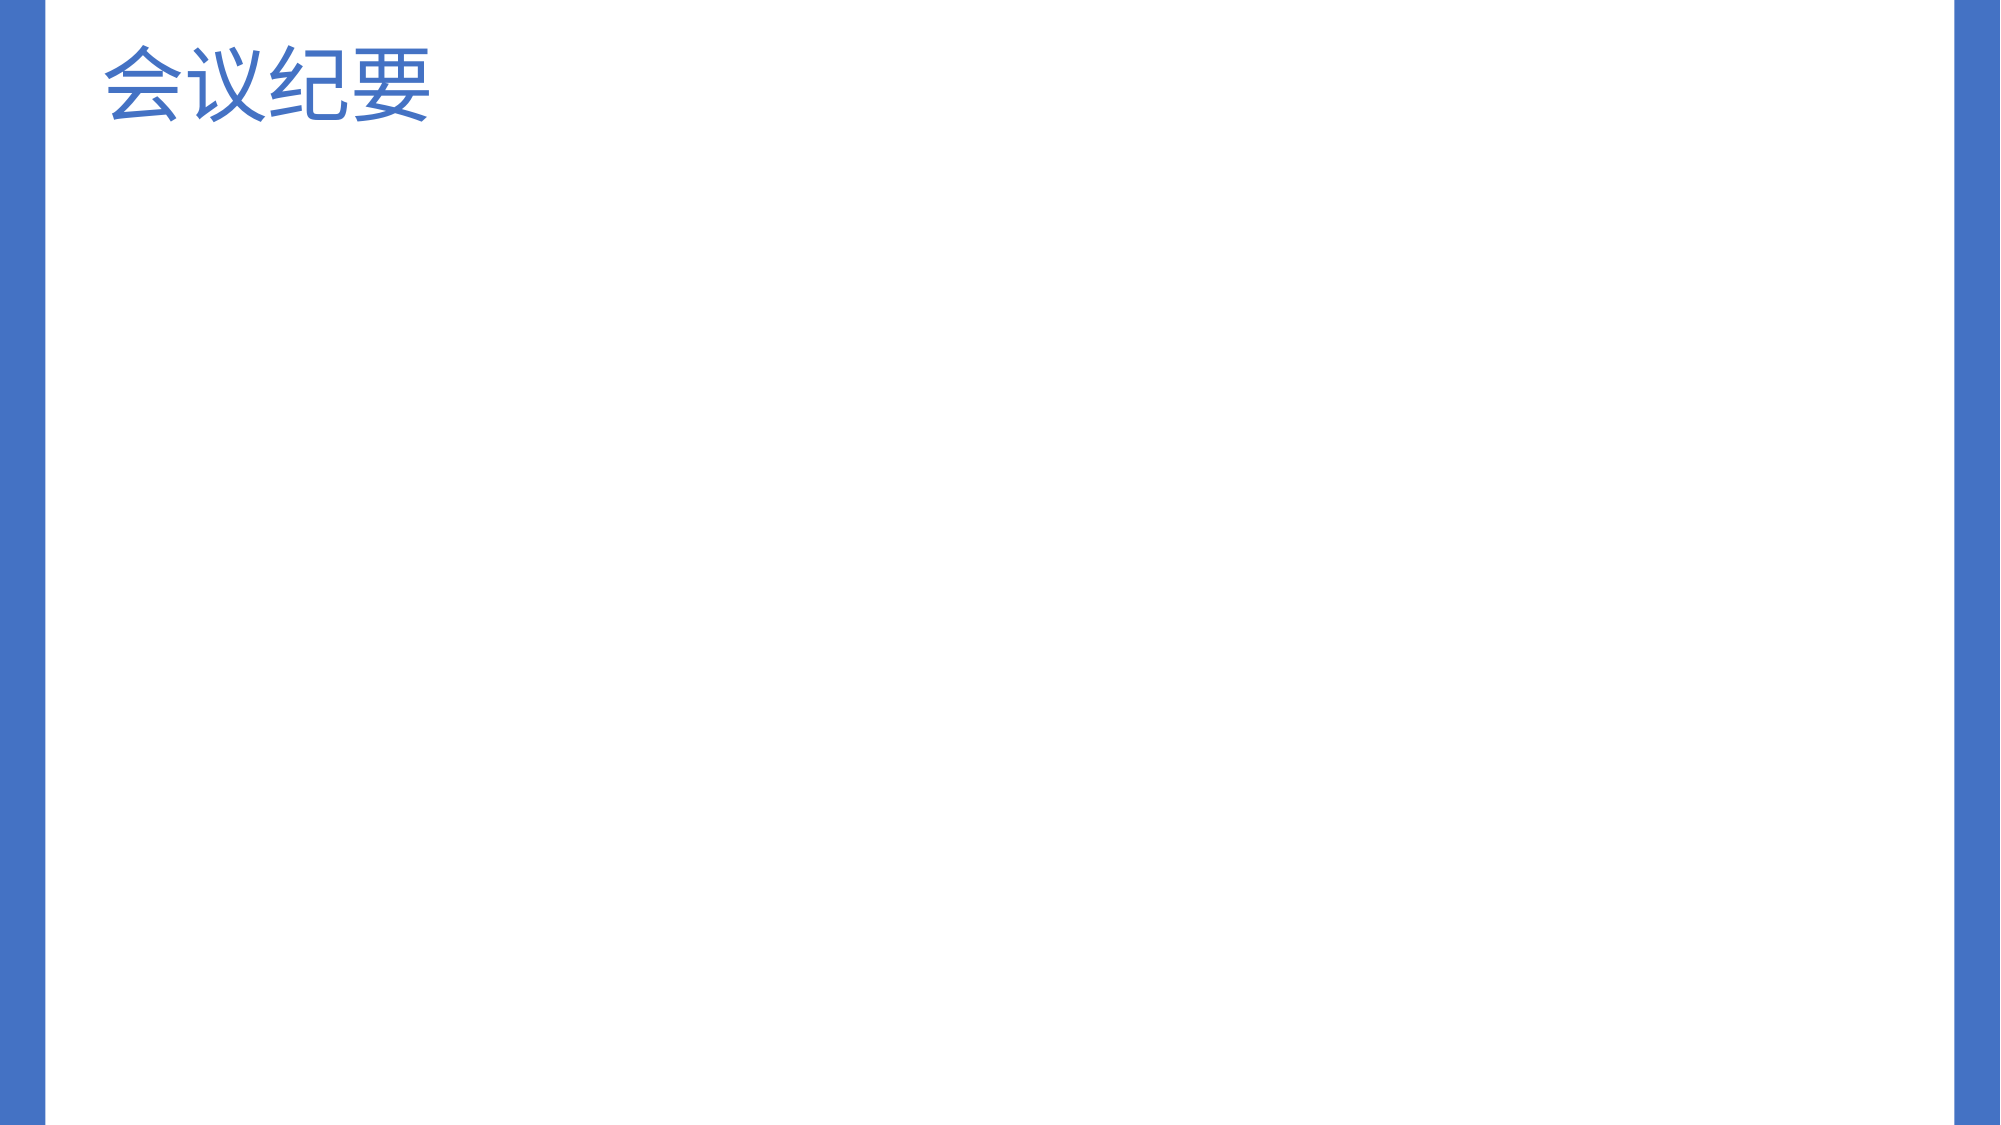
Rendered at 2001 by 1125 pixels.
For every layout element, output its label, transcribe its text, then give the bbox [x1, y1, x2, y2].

text_box [0, 0, 46, 1125]
text_box 会议纪要 [86, 24, 858, 140]
text_box [1953, 0, 2000, 1125]
